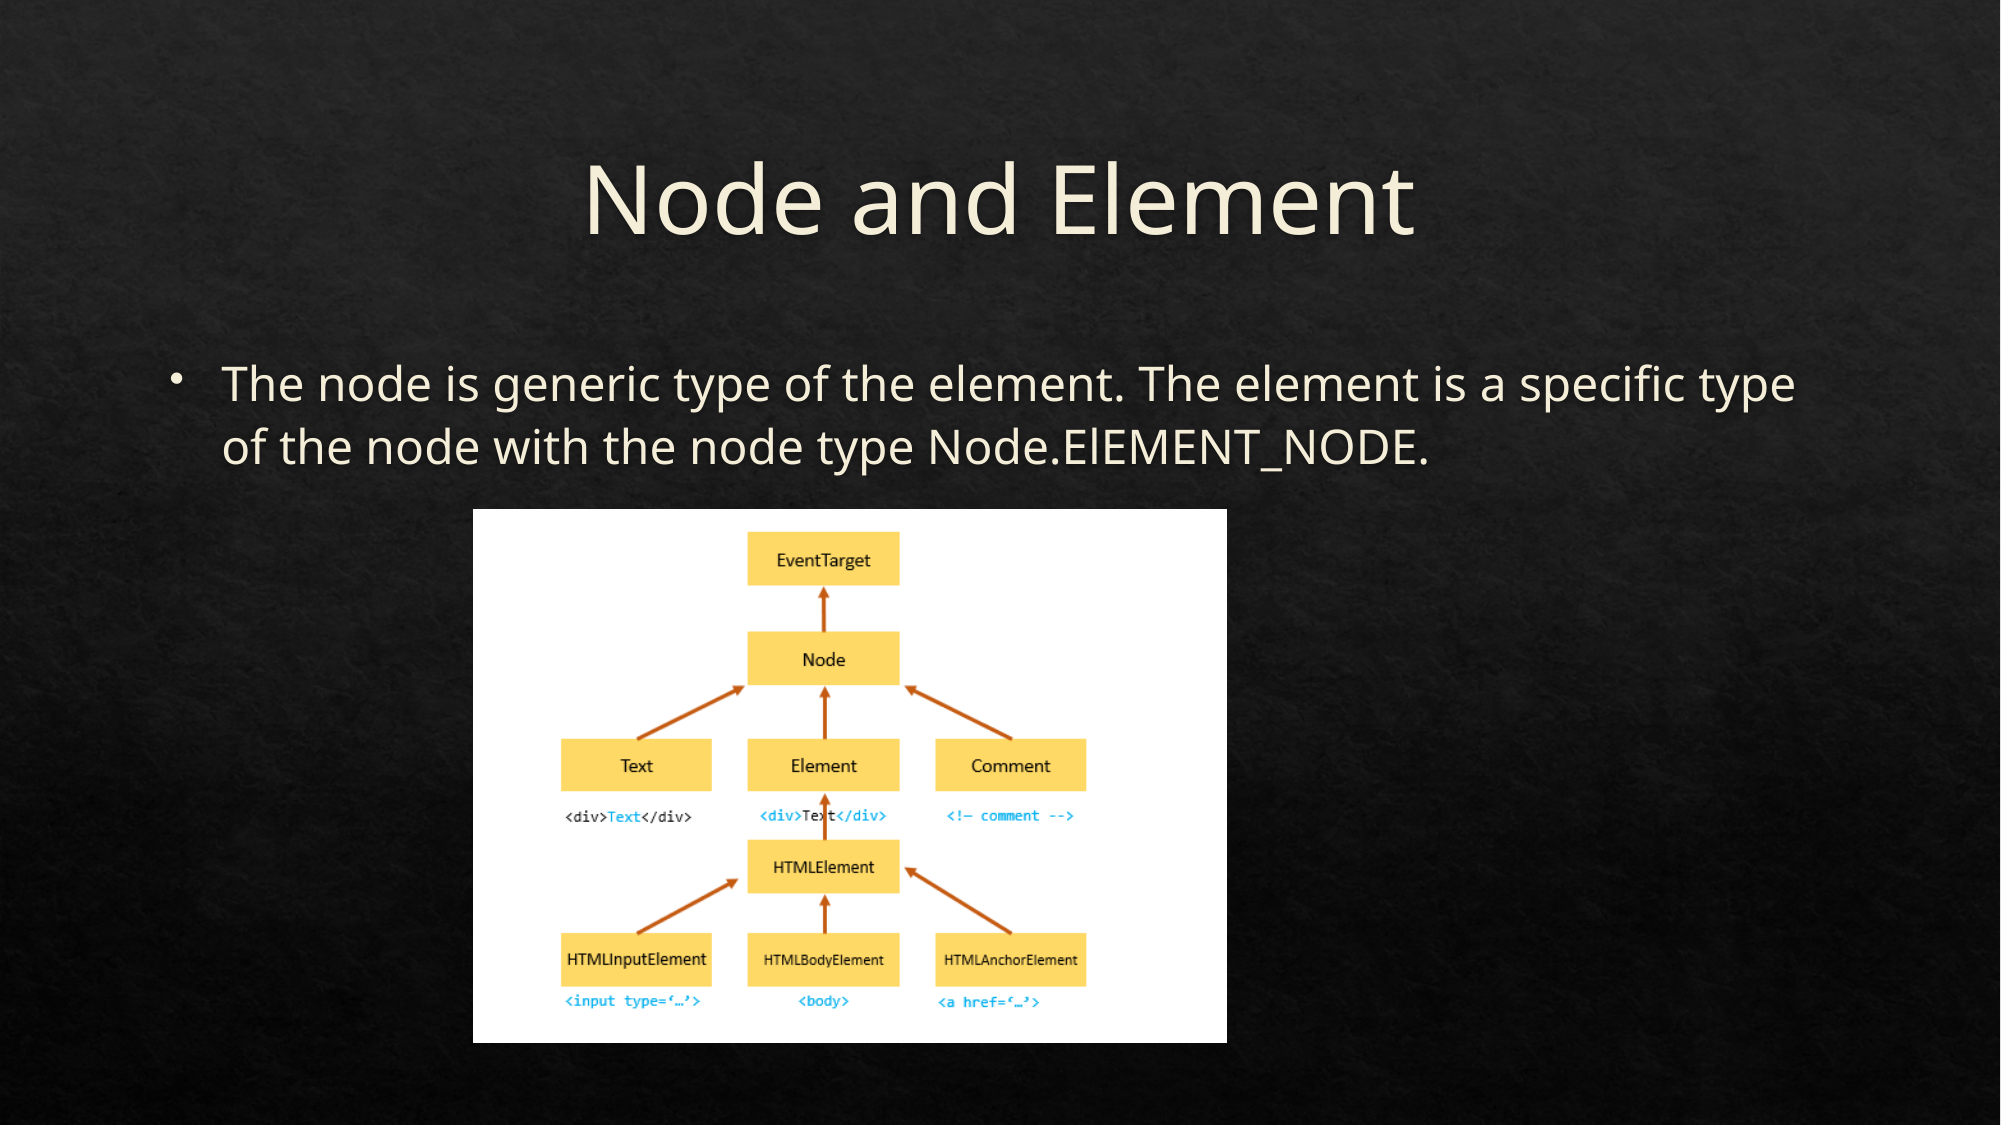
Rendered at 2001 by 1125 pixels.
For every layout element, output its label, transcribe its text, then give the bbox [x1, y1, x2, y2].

title Node and Element [149, 99, 1849, 307]
picture [473, 509, 1227, 1043]
list The node is generic type of the element. The element is a specific type of the node with the node type Node.ElEMENT_NODE. [149, 340, 1849, 950]
